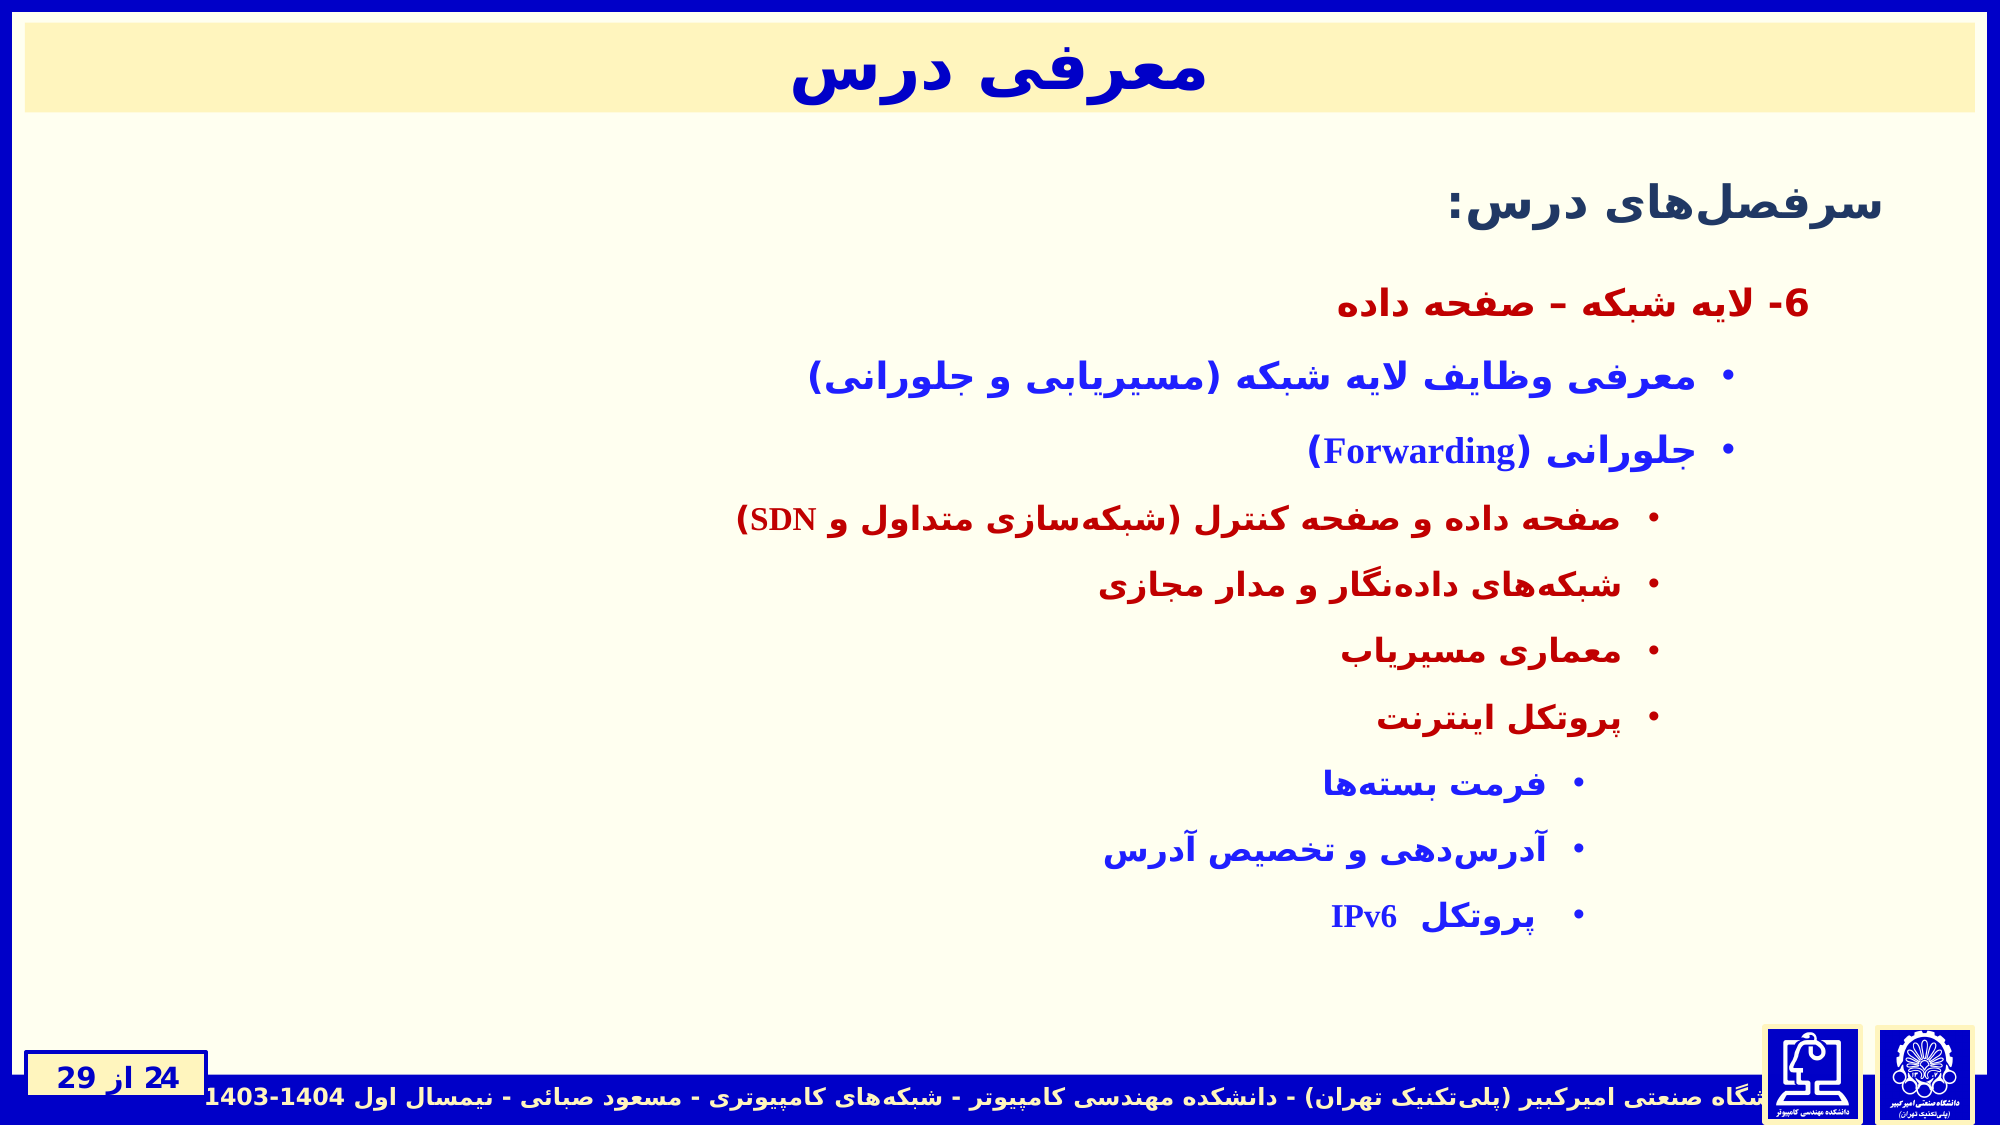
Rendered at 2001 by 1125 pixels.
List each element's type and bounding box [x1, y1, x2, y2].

text_box [0, 0, 2000, 1125]
